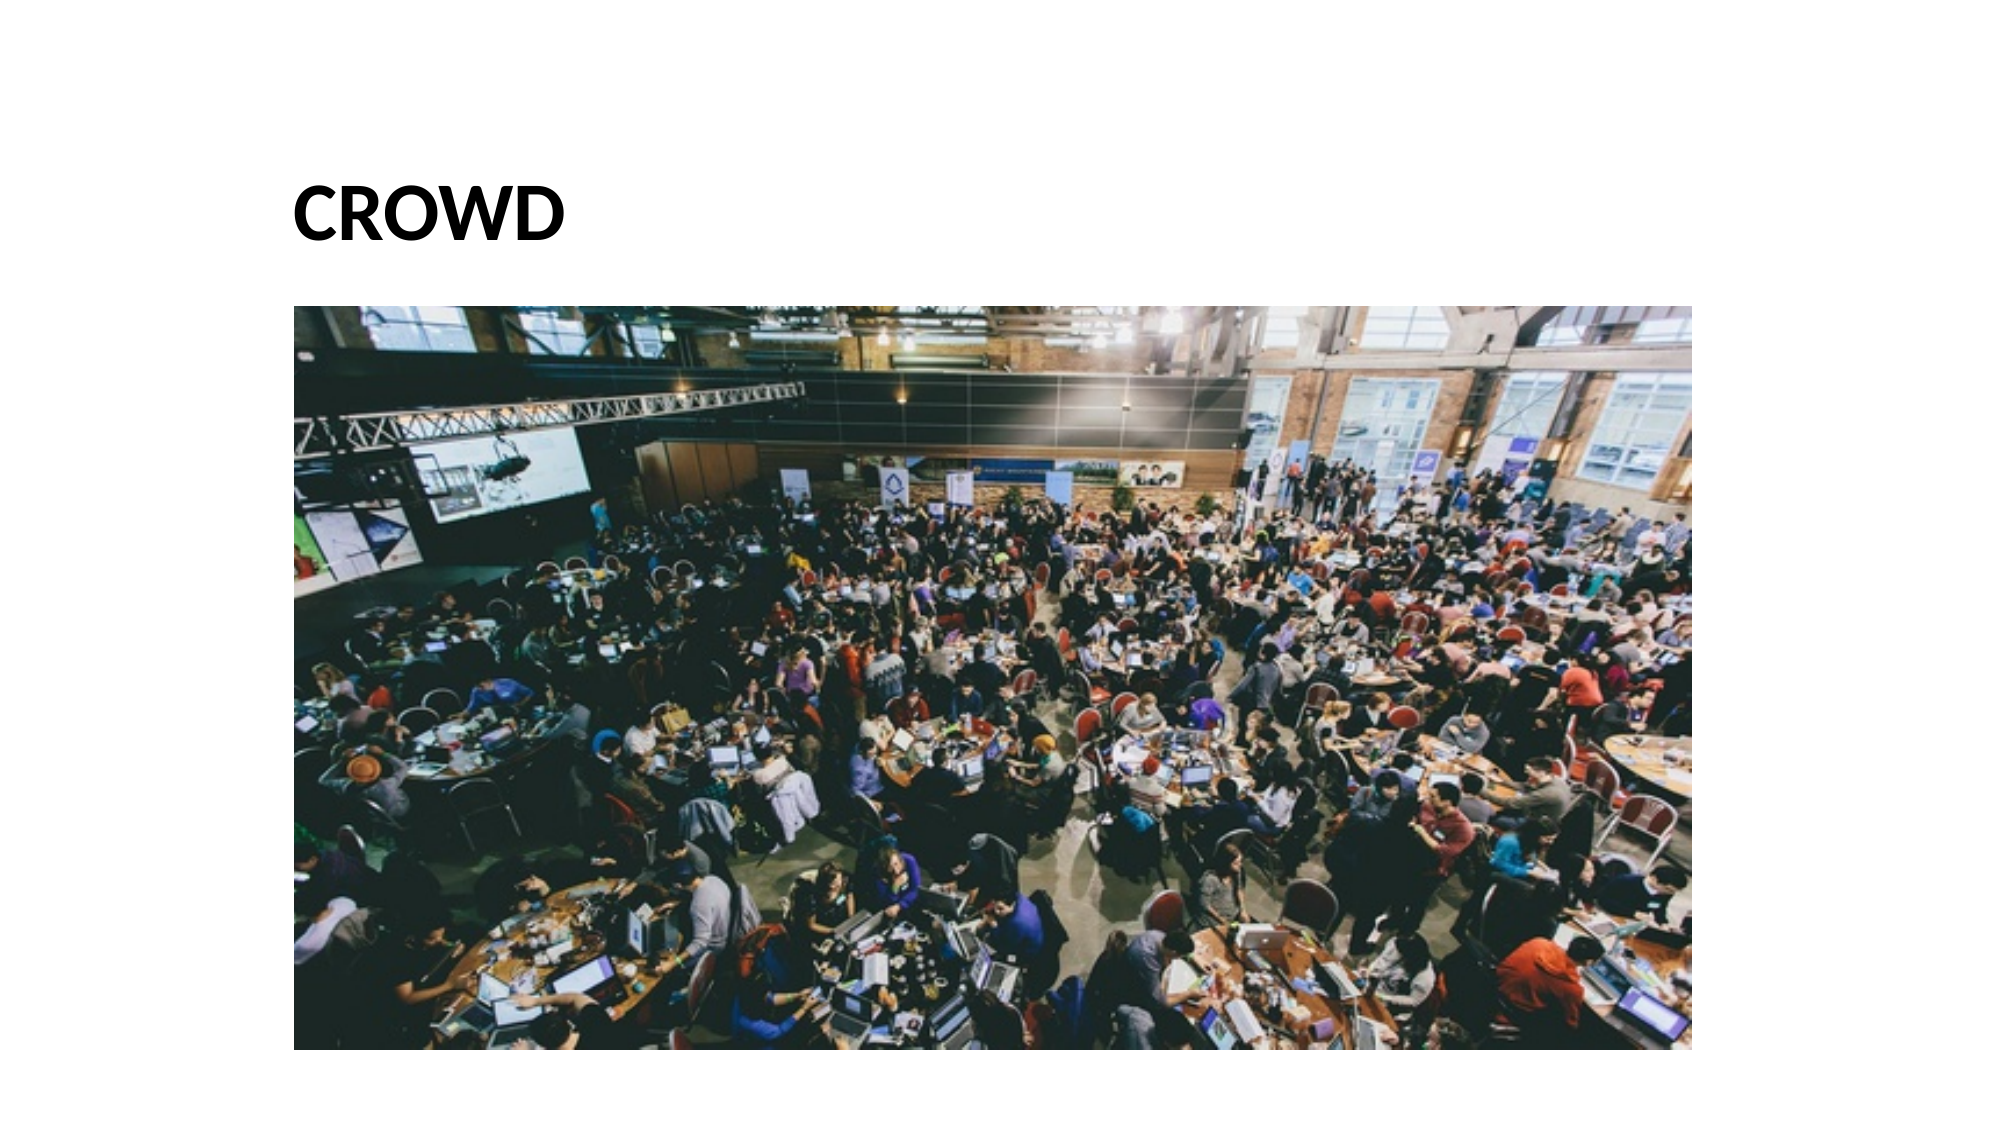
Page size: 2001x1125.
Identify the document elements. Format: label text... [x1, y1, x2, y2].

picture [294, 306, 1692, 1050]
text_box CROWD [278, 149, 1663, 265]
